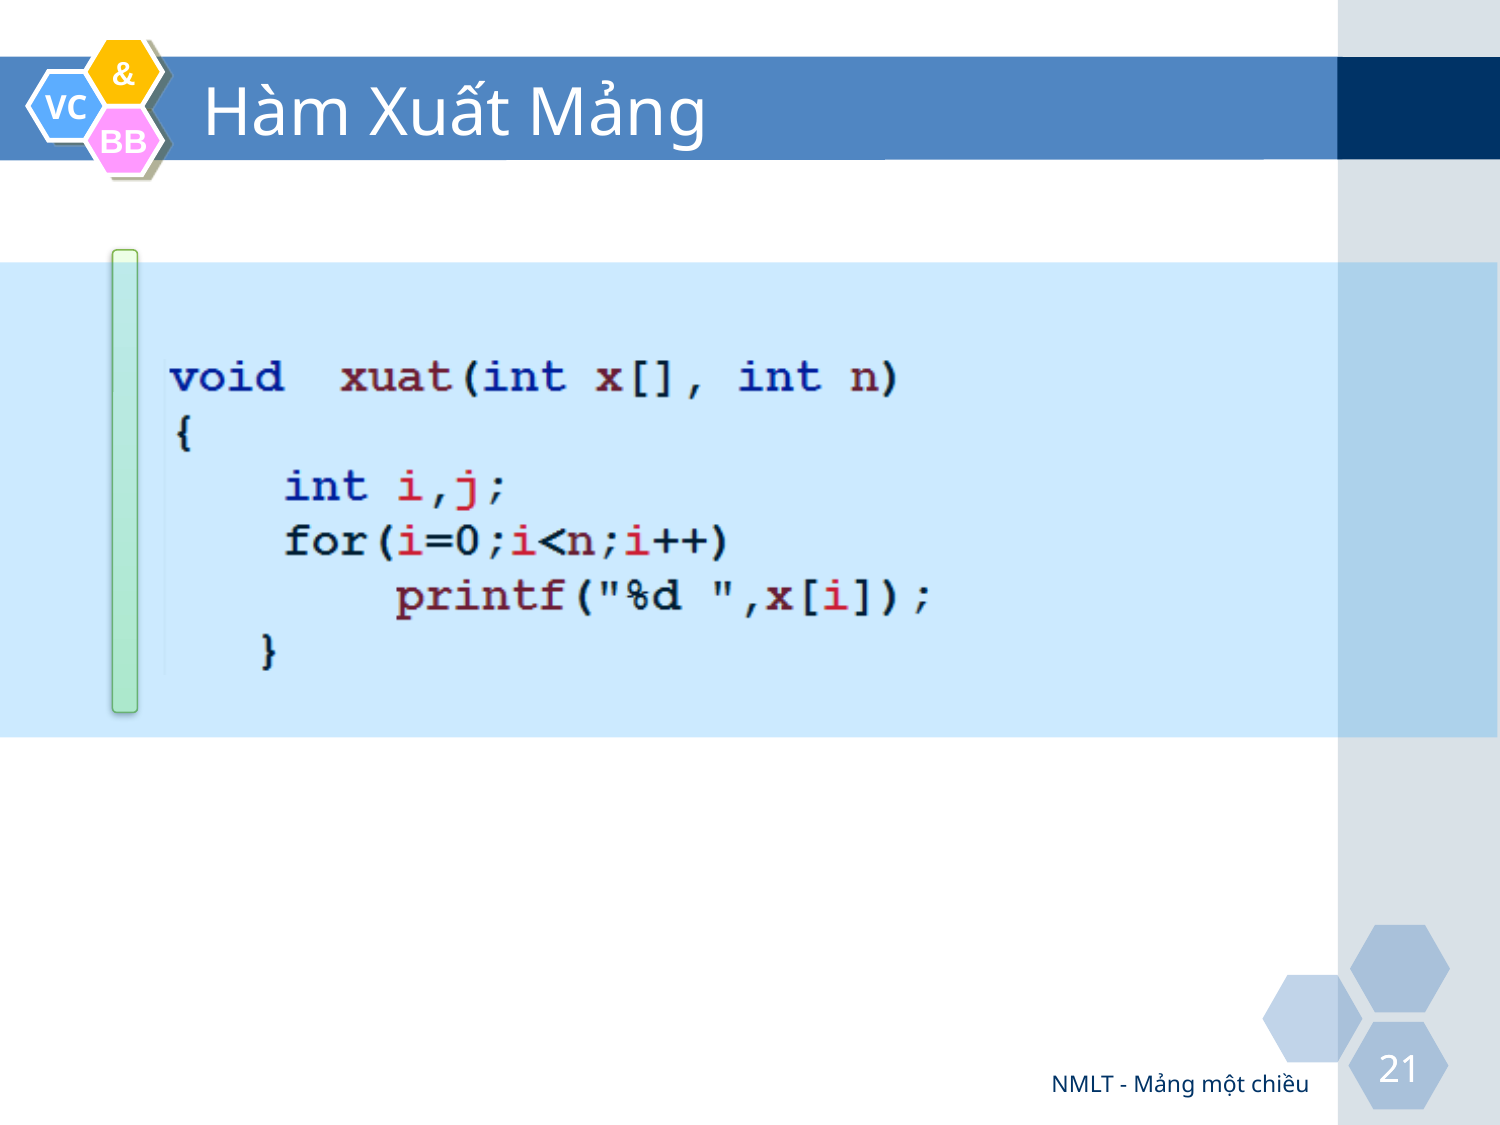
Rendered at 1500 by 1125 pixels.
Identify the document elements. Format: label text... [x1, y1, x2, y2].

text_box [0, 262, 1498, 738]
title Hàm Xuất Mảng [187, 62, 1288, 156]
picture [162, 359, 1015, 676]
text_box [111, 249, 139, 262]
footer NMLT - Mảng một chiều [849, 1062, 1326, 1101]
